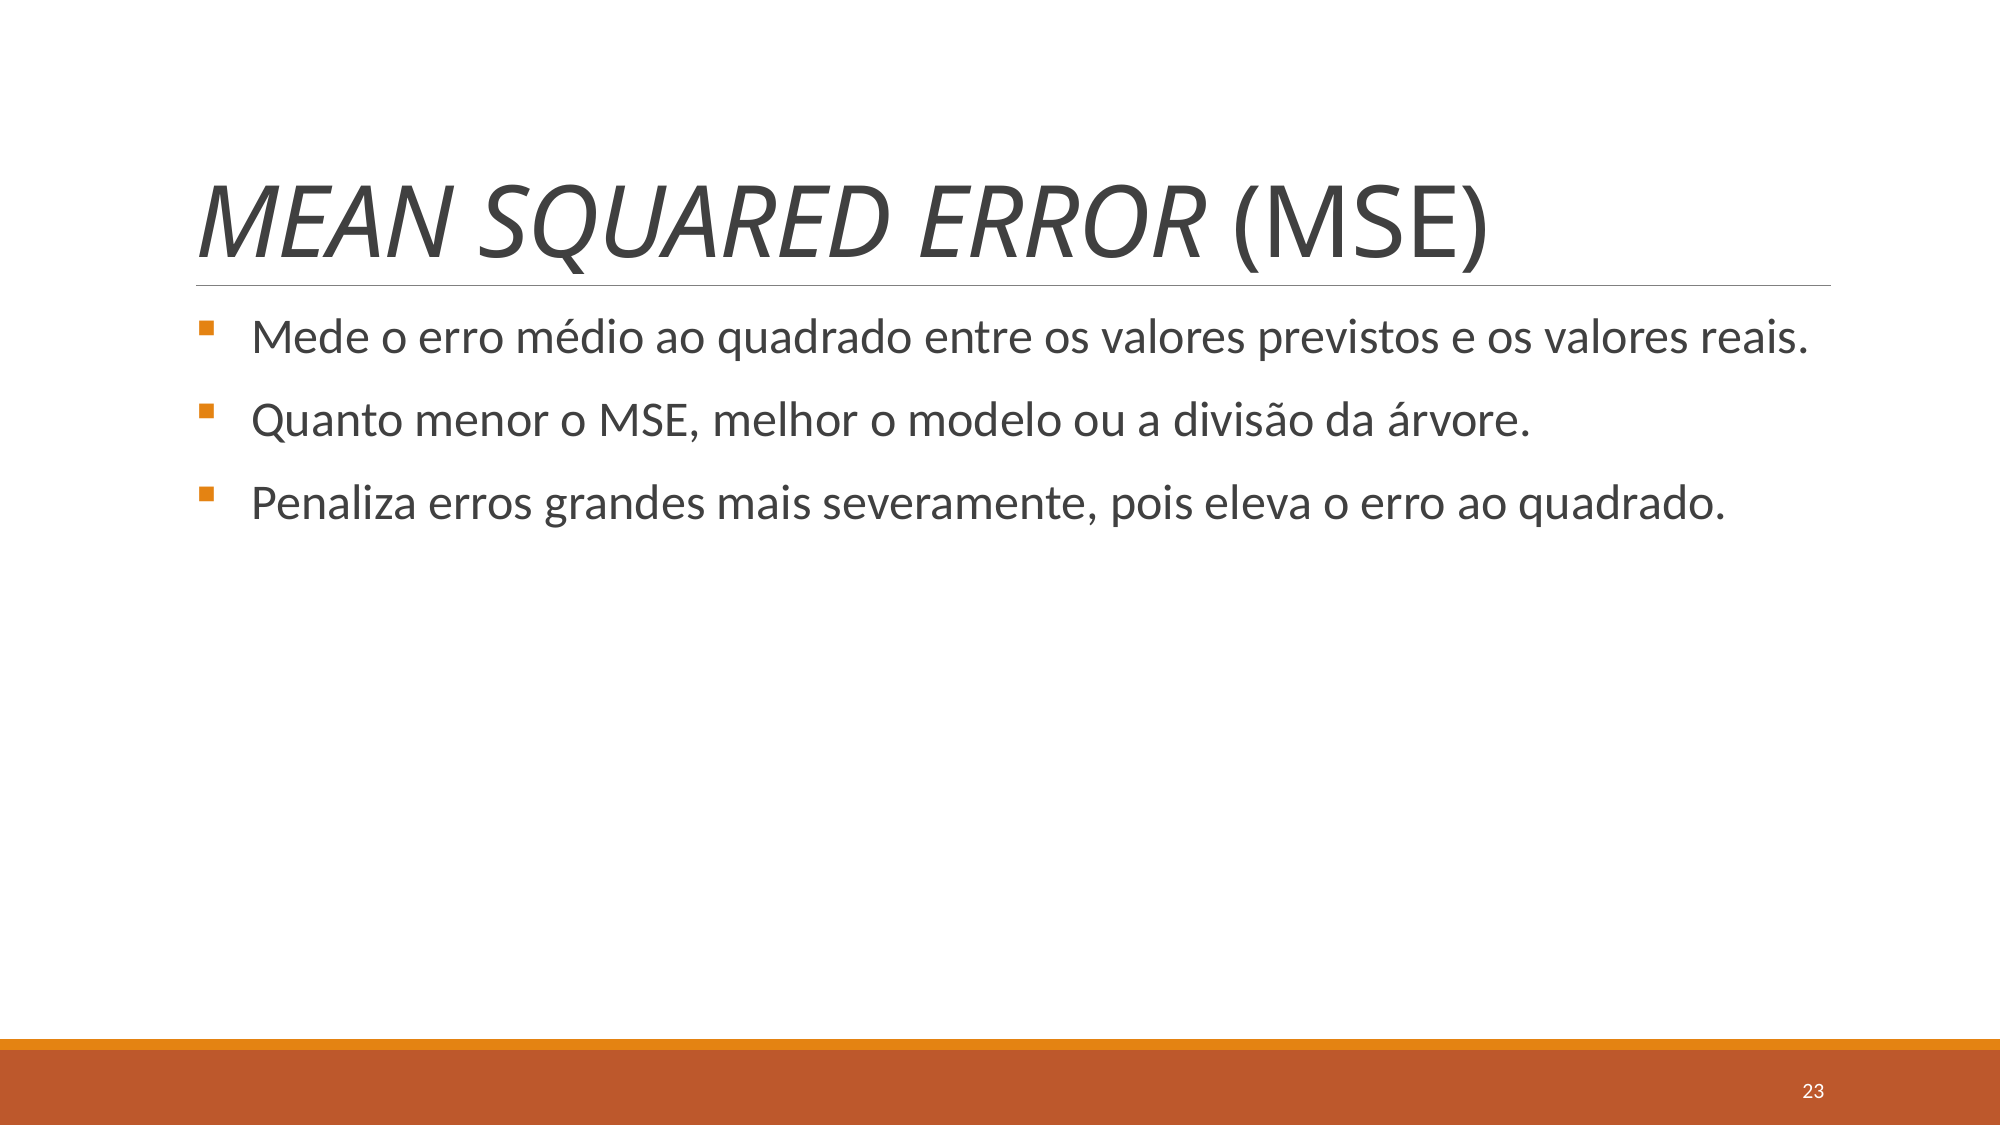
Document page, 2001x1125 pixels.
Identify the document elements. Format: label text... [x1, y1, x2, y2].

list Mede o erro médio ao quadrado entre os valores previstos e os valores reais. Quanto menor o MSE, melhor o modelo ou a divisão da árvore. Penaliza erros grandes mais severamente, pois eleva o erro ao quadrado. [180, 302, 1830, 963]
title MEAN SQUARED ERROR (MSE) [180, 47, 1830, 285]
slide_number 23 [1624, 1059, 1840, 1120]
